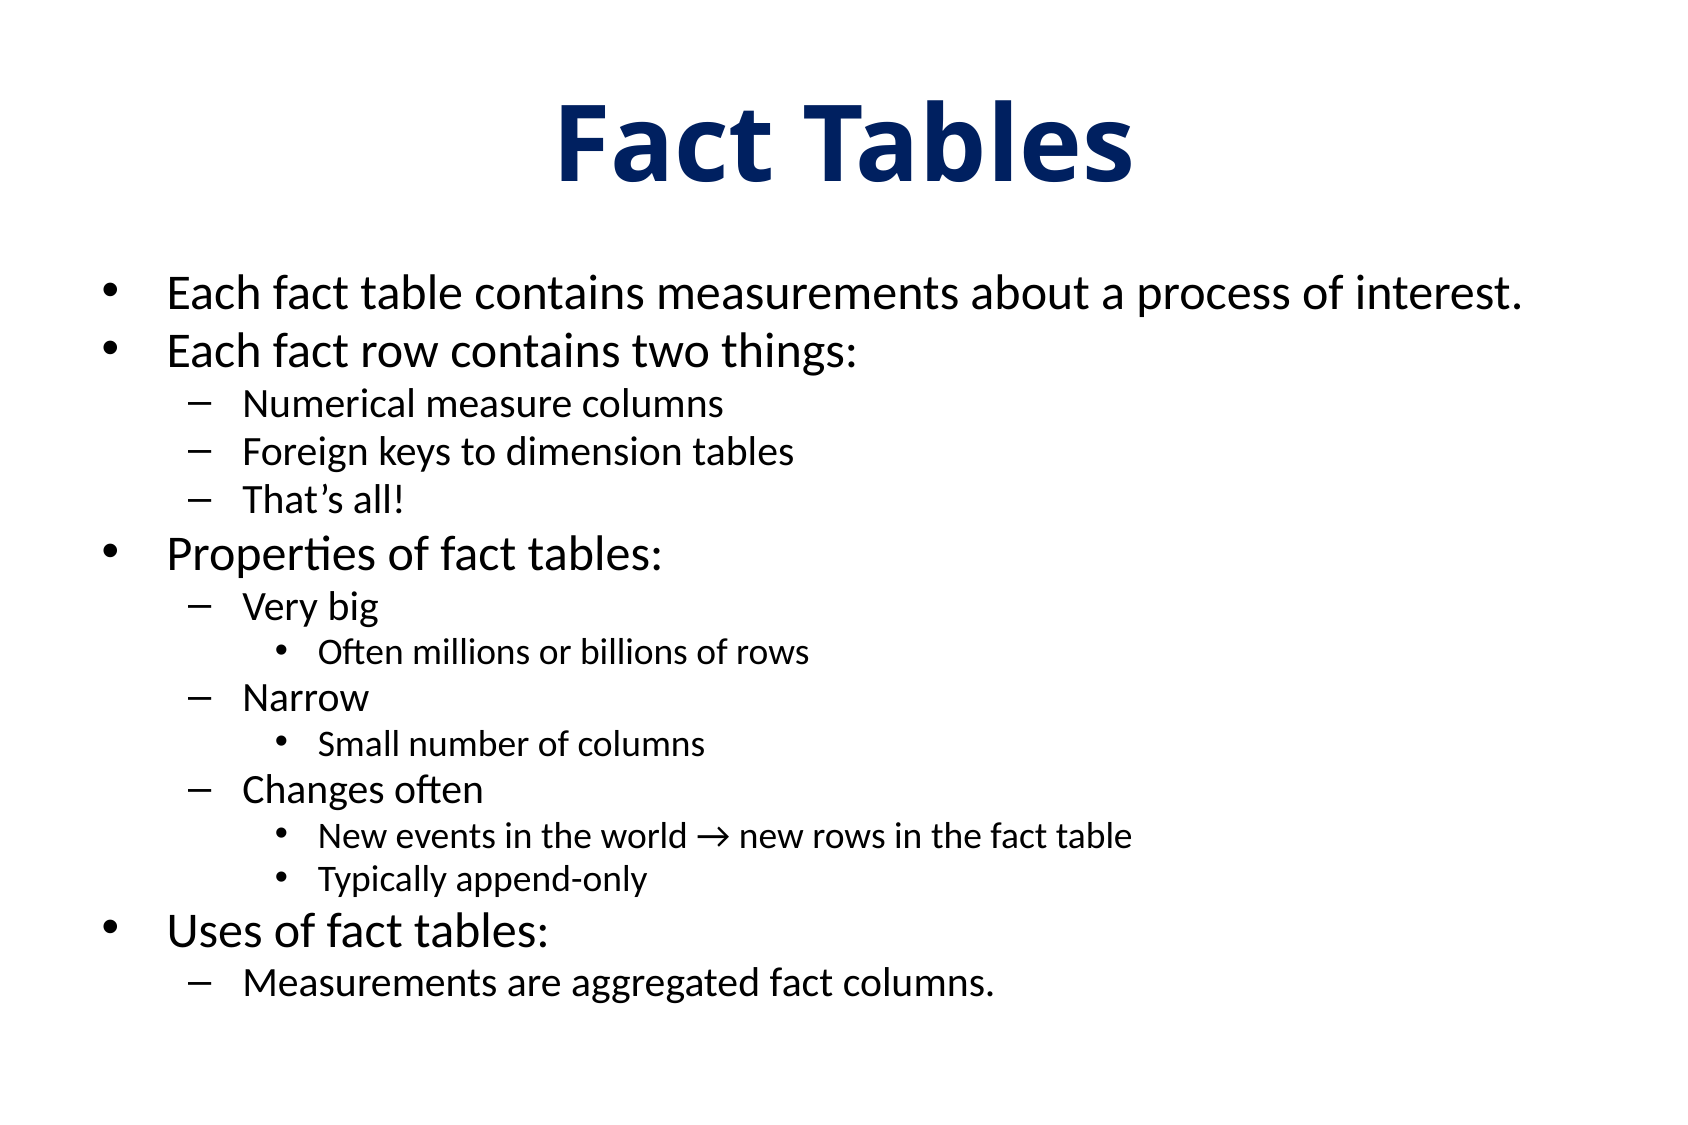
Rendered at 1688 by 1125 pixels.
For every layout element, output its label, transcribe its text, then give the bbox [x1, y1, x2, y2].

title Fact Tables [84, 45, 1604, 233]
list Each fact table contains measurements about a process of interest. Each fact row contains two things: Numerical measure columns Foreign keys to dimension tables That’s all! Properties of fact tables: Very big Often millions or billions of rows Narrow Small number of columns Changes often New events in the world → new rows in the fact table Typically append-only Uses of fact tables: Measurements are aggregated fact columns. [84, 262, 1604, 1125]
